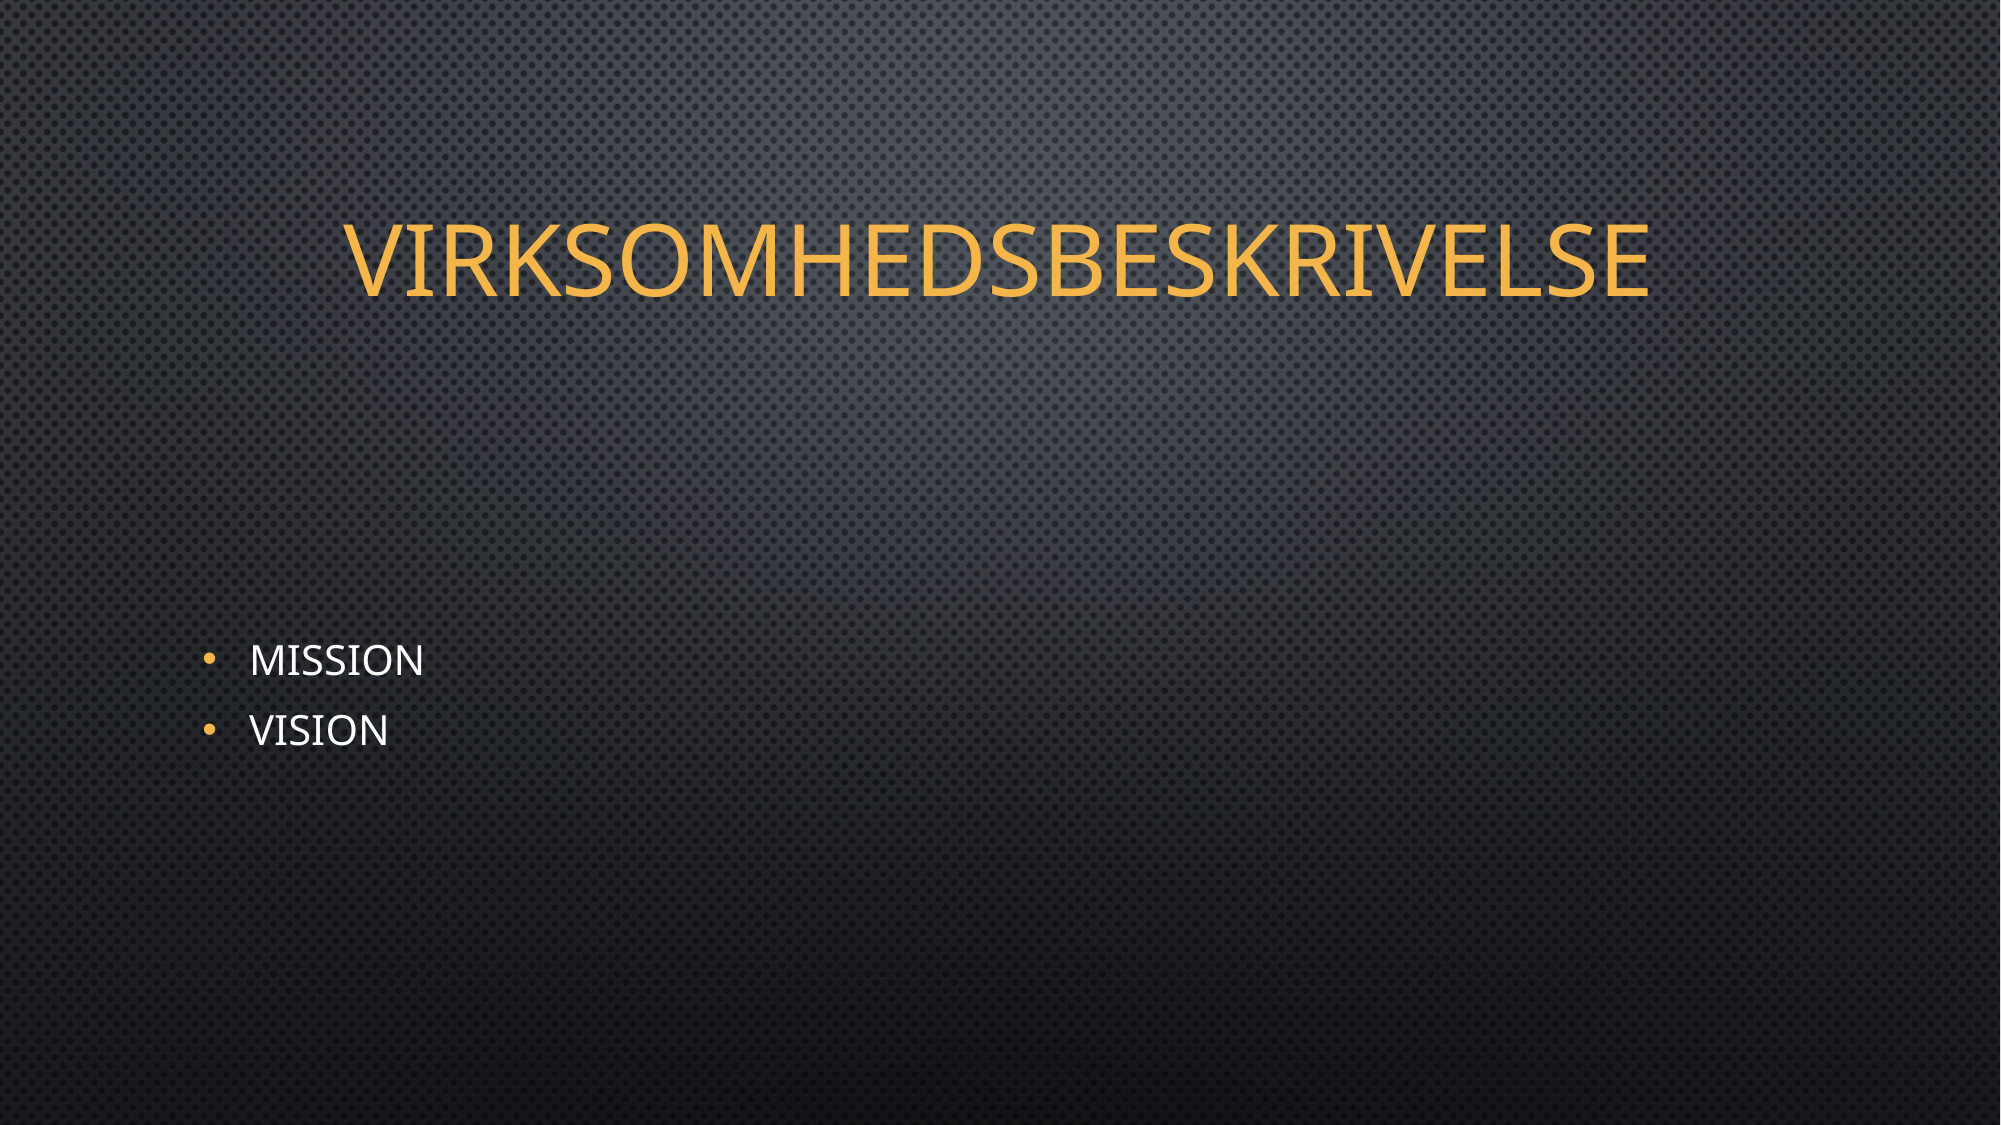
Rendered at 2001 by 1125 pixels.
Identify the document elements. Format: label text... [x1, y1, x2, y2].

list Mission Vision [187, 437, 1813, 950]
title Virksomhedsbeskrivelse [187, 99, 1813, 413]
